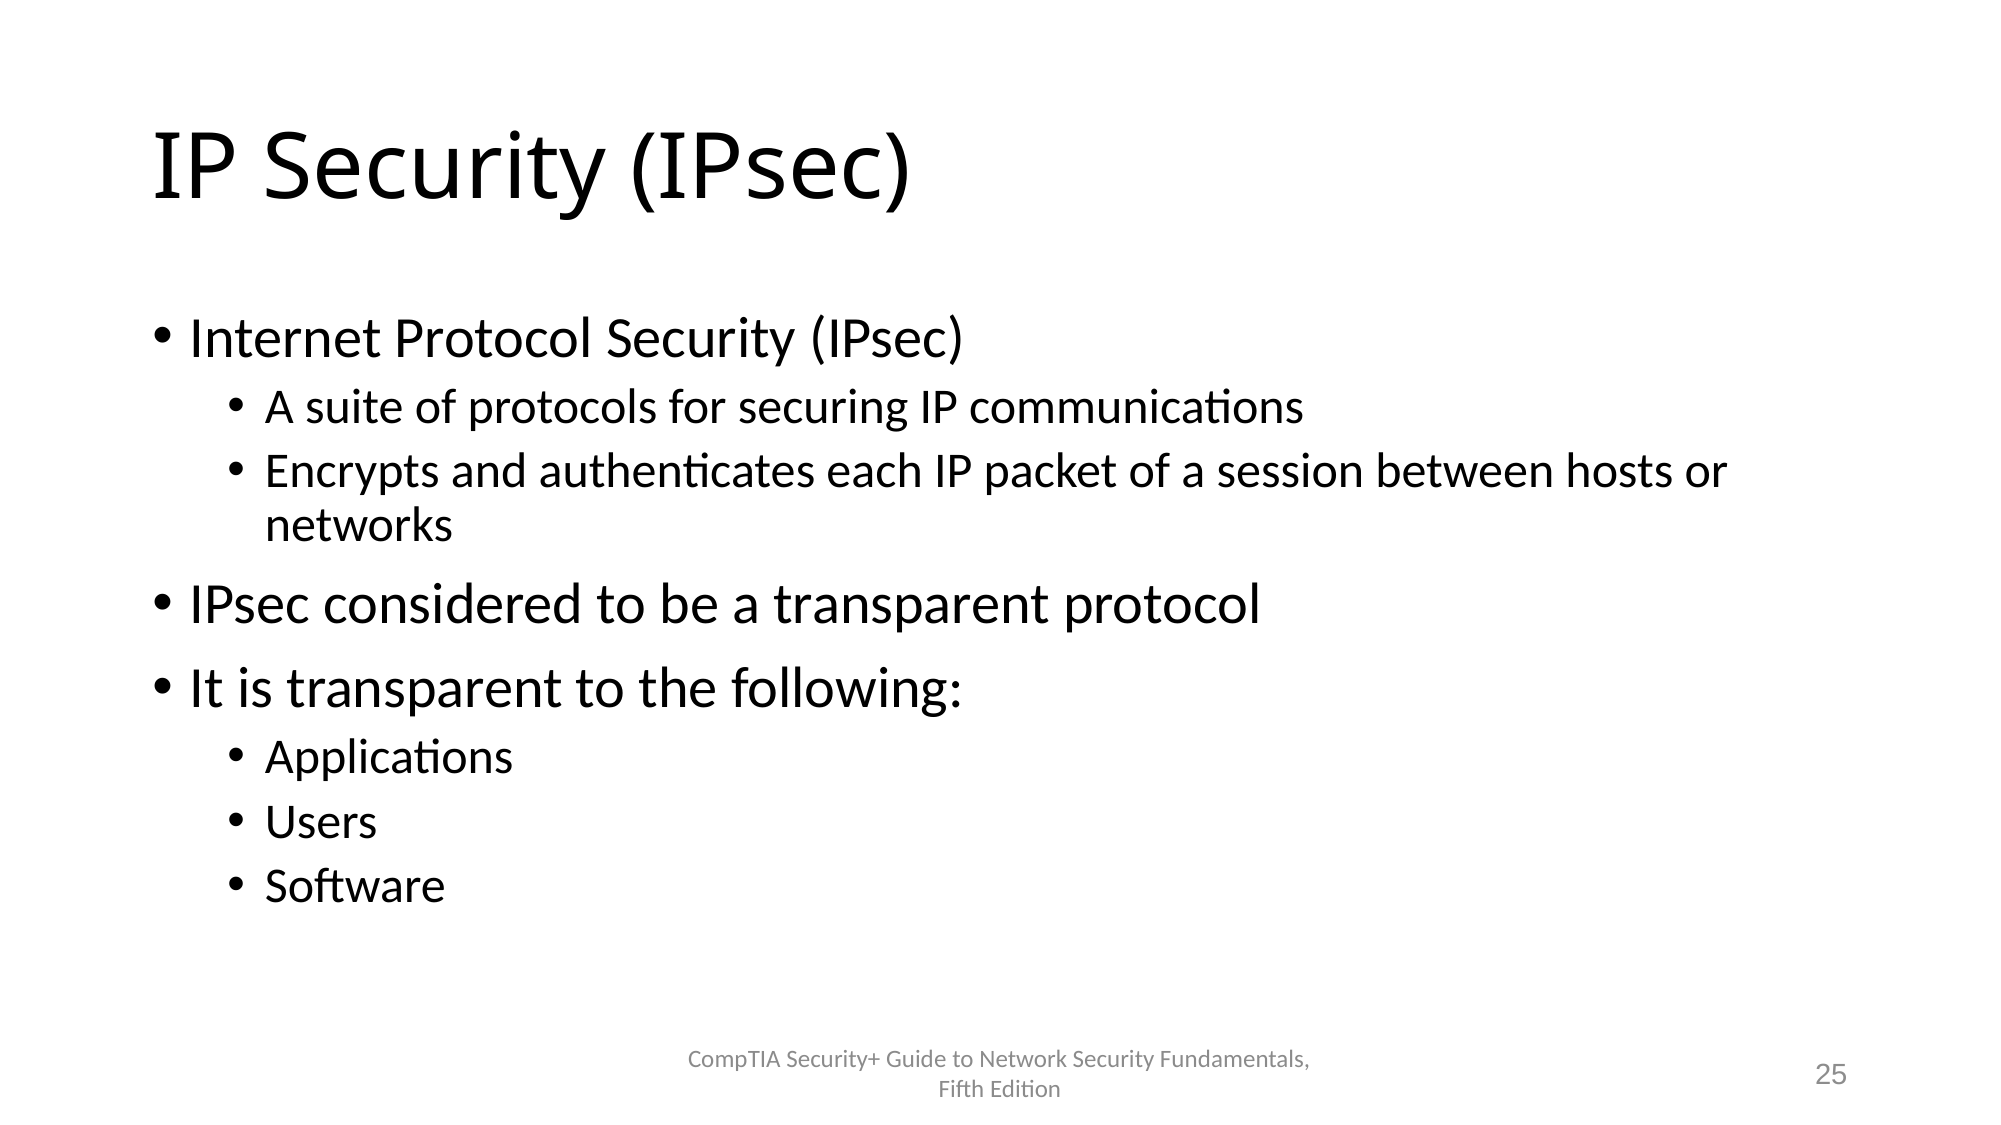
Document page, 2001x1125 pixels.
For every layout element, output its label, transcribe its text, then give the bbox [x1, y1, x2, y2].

list Internet Protocol Security (IPsec) A suite of protocols for securing IP communications Encrypts and authenticates each IP packet of a session between hosts or networks IPsec considered to be a transparent protocol It is transparent to the following: Applications Users Software [137, 299, 1863, 1014]
title IP Security (IPsec) [137, 59, 1863, 278]
footer CompTIA Security+ Guide to Network Security Fundamentals, Fifth Edition [662, 1042, 1338, 1103]
slide_number 25 [1412, 1042, 1863, 1103]
